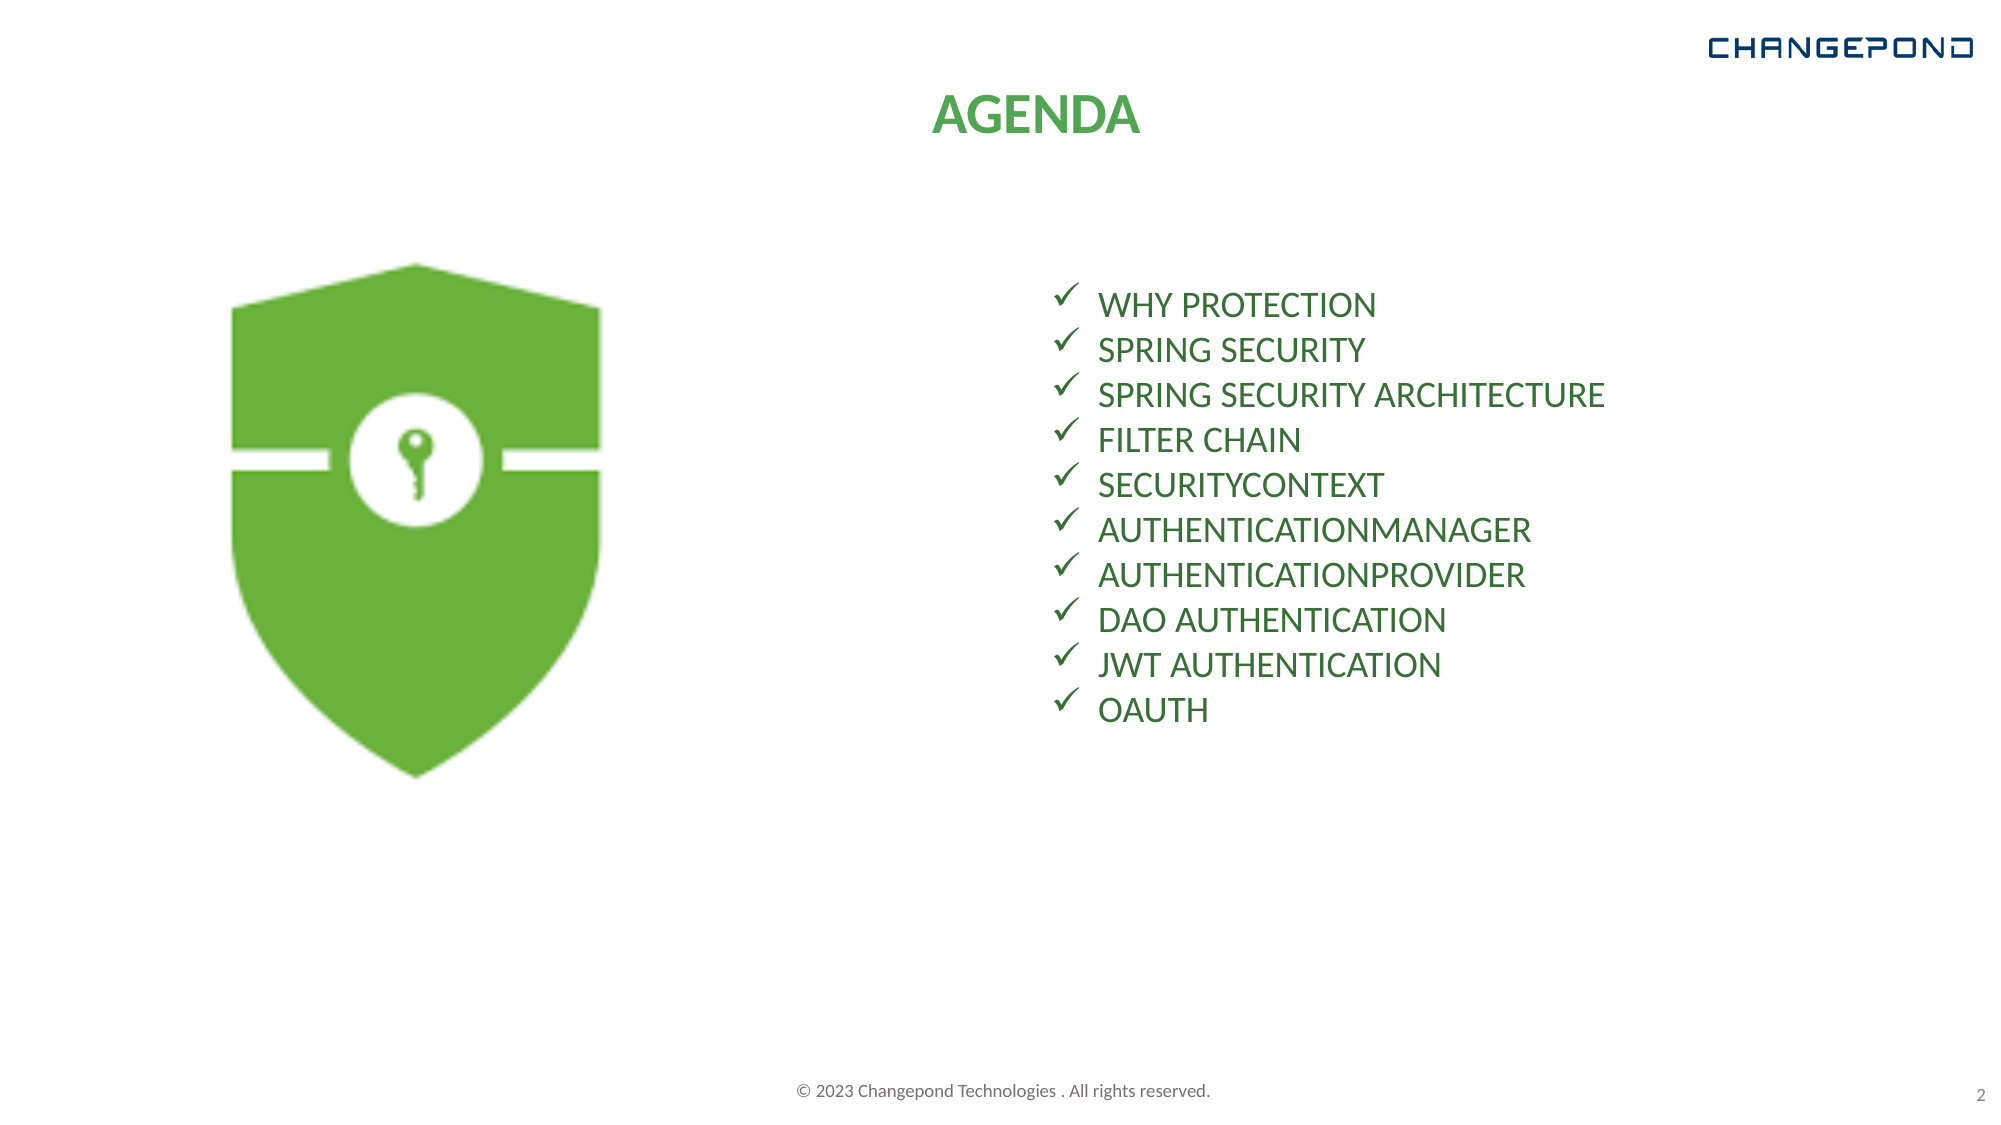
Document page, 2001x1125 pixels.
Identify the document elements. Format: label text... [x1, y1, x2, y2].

picture [0, 105, 833, 939]
picture [1709, 37, 1973, 61]
text_box AGENDA [510, 67, 1562, 154]
text_box WHY PROTECTION SPRING SECURITY SPRING SECURITY ARCHITECTURE FILTER CHAIN SECURITYCONTEXT AUTHENTICATIONMANAGER AUTHENTICATIONPROVIDER DAO AUTHENTICATION JWT AUTHENTICATION OAUTH [1035, 192, 1646, 997]
